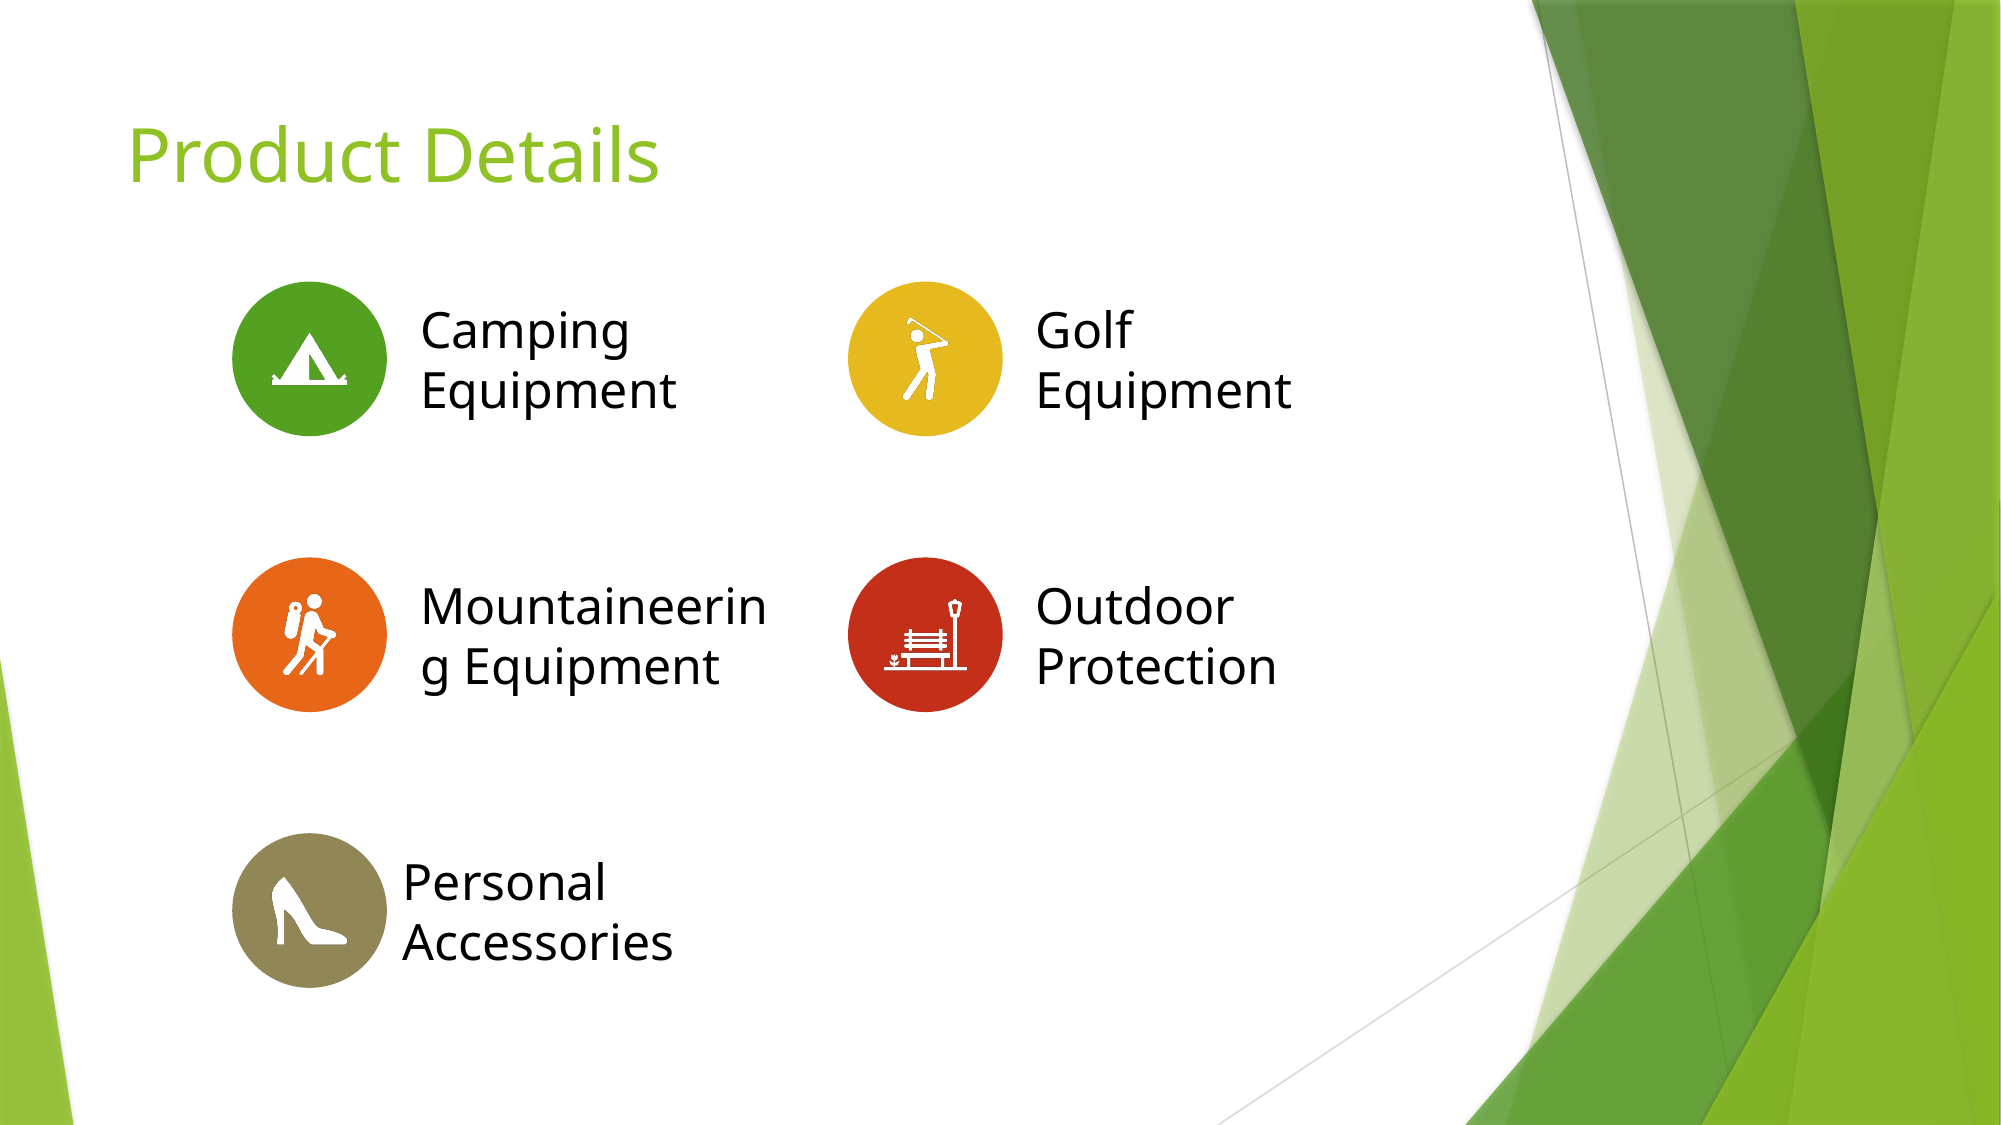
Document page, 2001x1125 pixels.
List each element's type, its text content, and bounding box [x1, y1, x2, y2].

title Product Details [111, 99, 1522, 277]
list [110, 277, 1522, 992]
